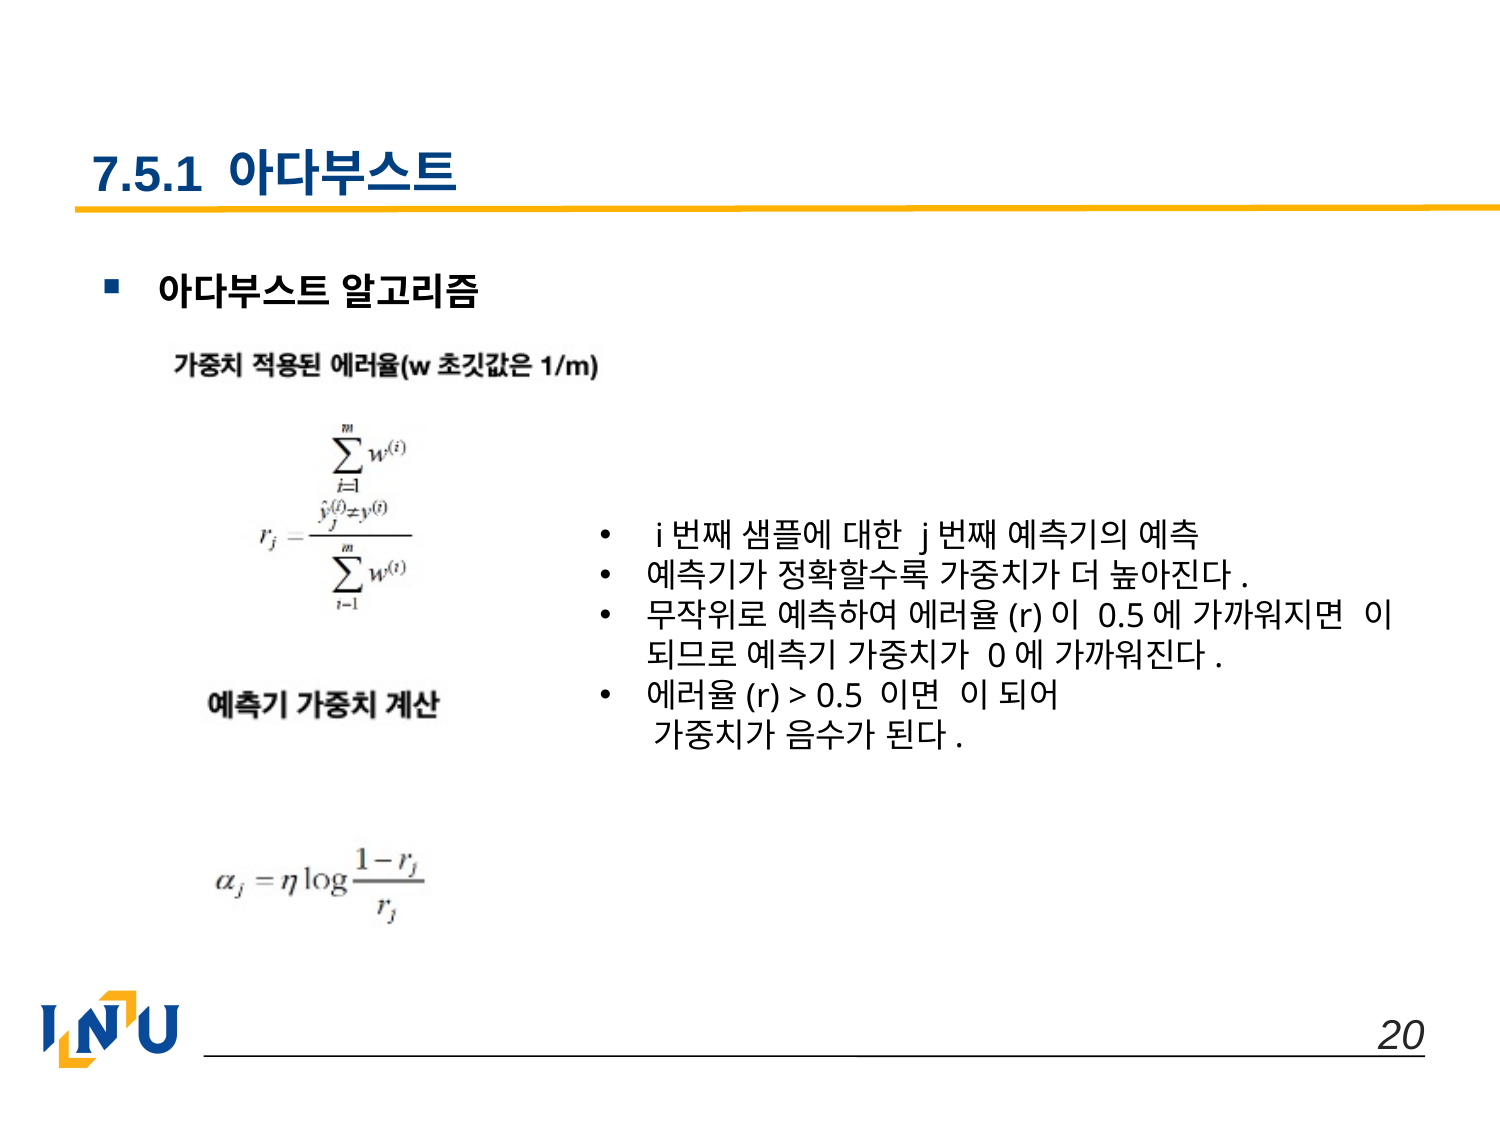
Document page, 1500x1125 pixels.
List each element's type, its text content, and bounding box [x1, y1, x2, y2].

title 7.5.1 아다부스트 [76, 119, 916, 210]
picture [159, 337, 625, 632]
slide_number 20 [1112, 1006, 1440, 1057]
picture [24, 966, 188, 1090]
picture [176, 674, 485, 963]
list 아다부스트 알고리즘 [87, 237, 1457, 1006]
